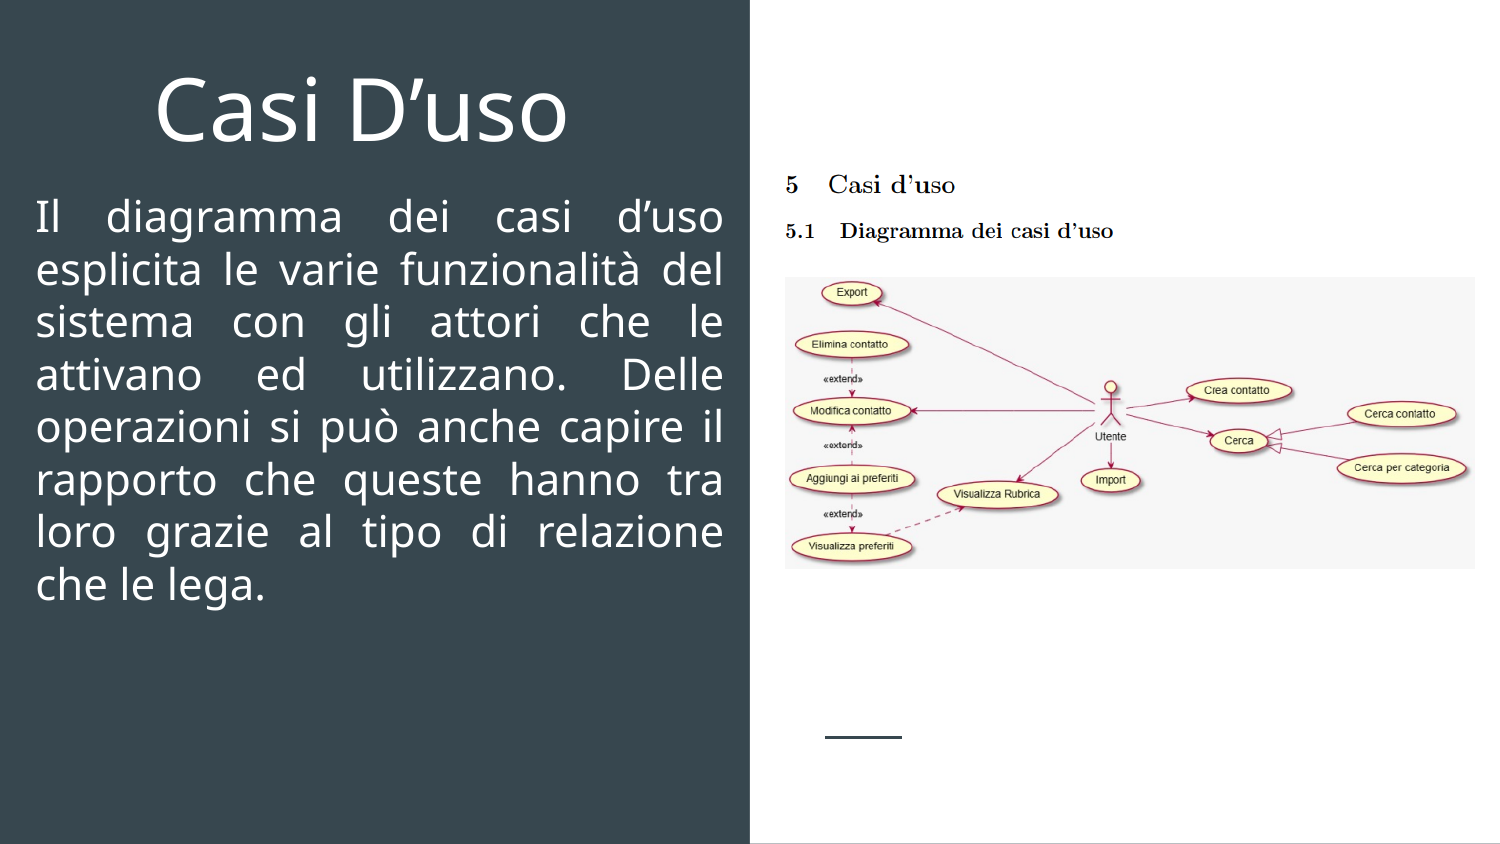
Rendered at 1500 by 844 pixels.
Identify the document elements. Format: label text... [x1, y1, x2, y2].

picture [771, 166, 1496, 587]
subtitle Il diagramma dei casi d’uso esplicita le varie funzionalità del sistema con gli attori che le attivano ed utilizzano. Delle operazioni si può anche capire il rapporto che queste hanno tra loro grazie al tipo di relazione che le lega. [20, 173, 740, 754]
title Casi D’uso [0, 0, 811, 174]
